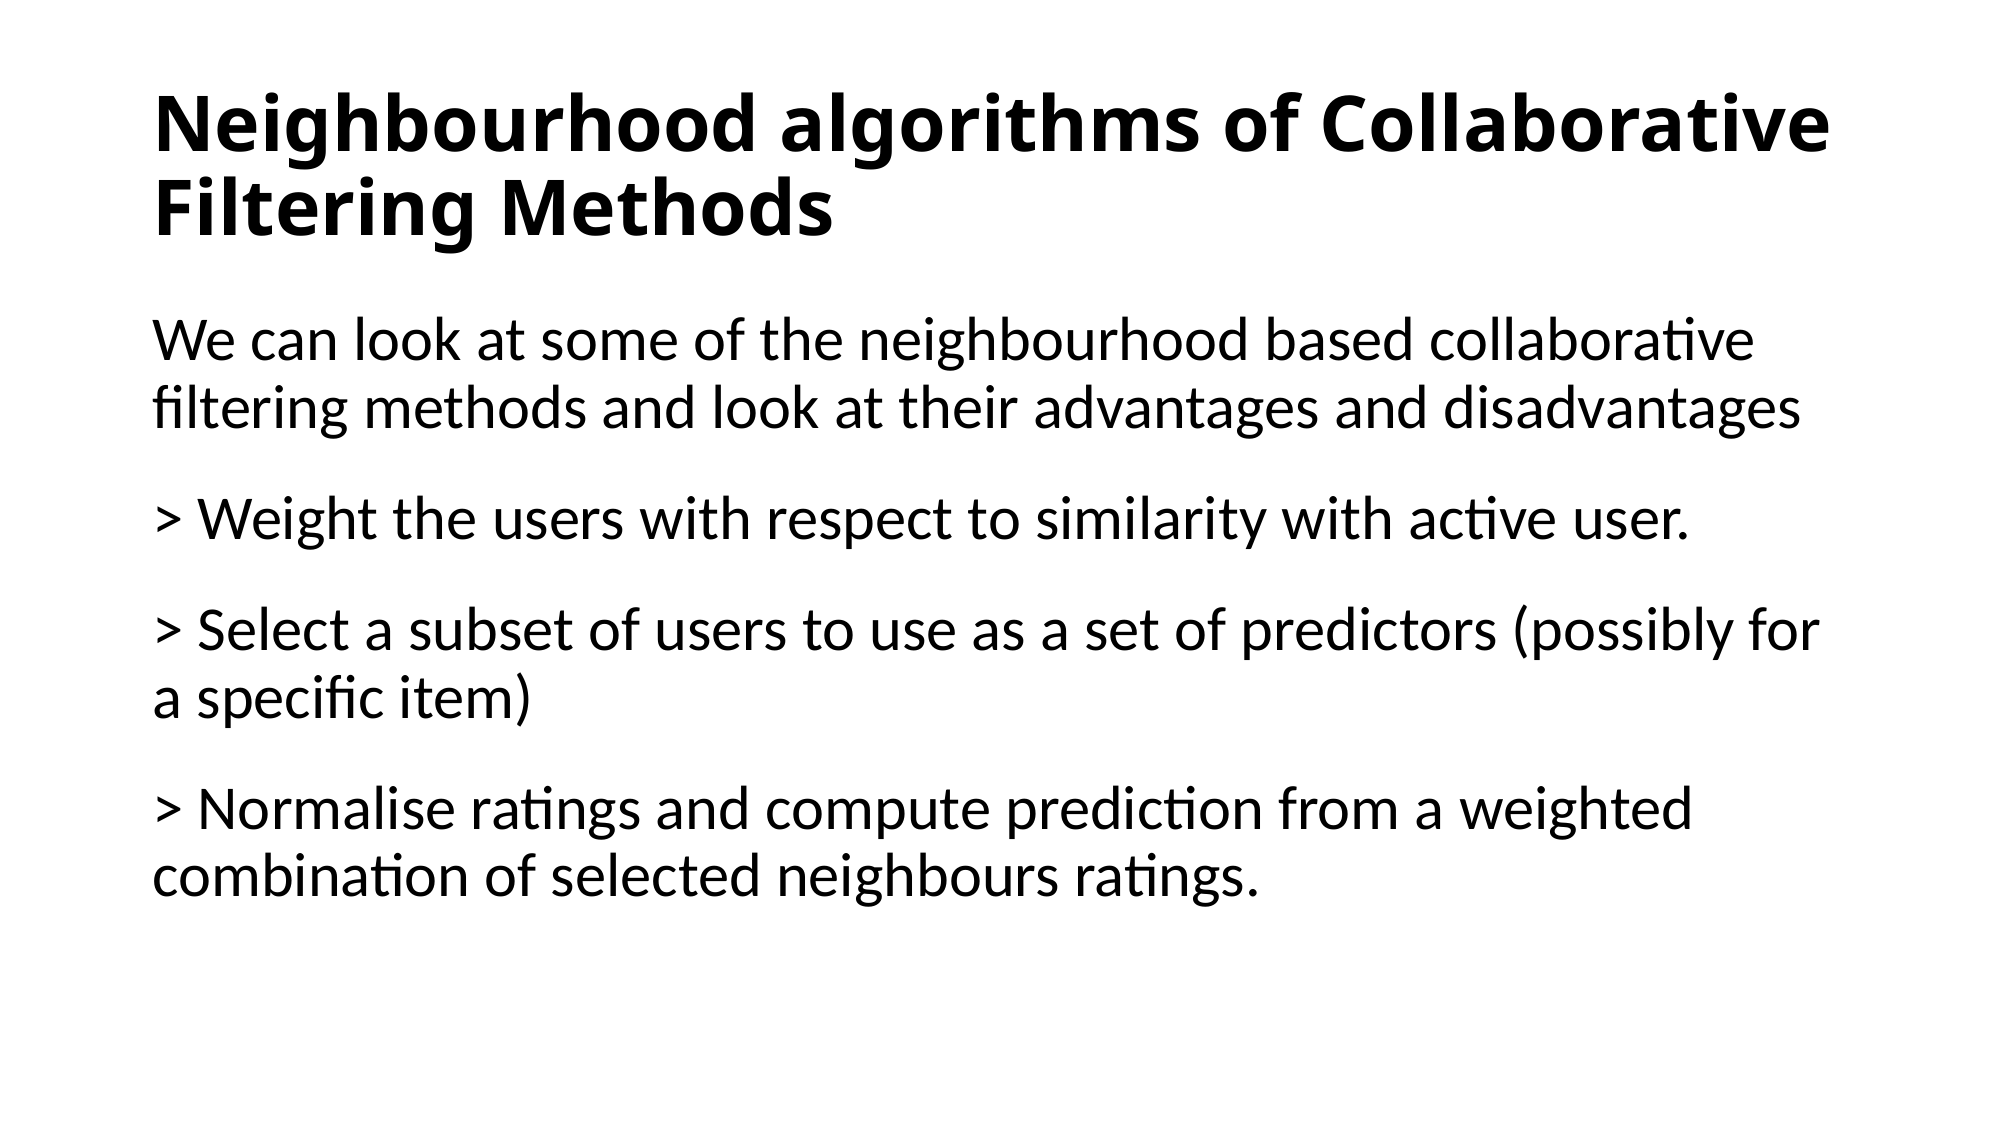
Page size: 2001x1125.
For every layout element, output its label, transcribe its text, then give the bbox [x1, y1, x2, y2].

title Neighbourhood algorithms of Collaborative Filtering Methods [137, 59, 1863, 278]
list We can look at some of the neighbourhood based collaborative filtering methods and look at their advantages and disadvantages > Weight the users with respect to similarity with active user. > Select a subset of users to use as a set of predictors (possibly for a specific item) > Normalise ratings and compute prediction from a weighted combination of selected neighbours ratings. [137, 299, 1863, 1014]
